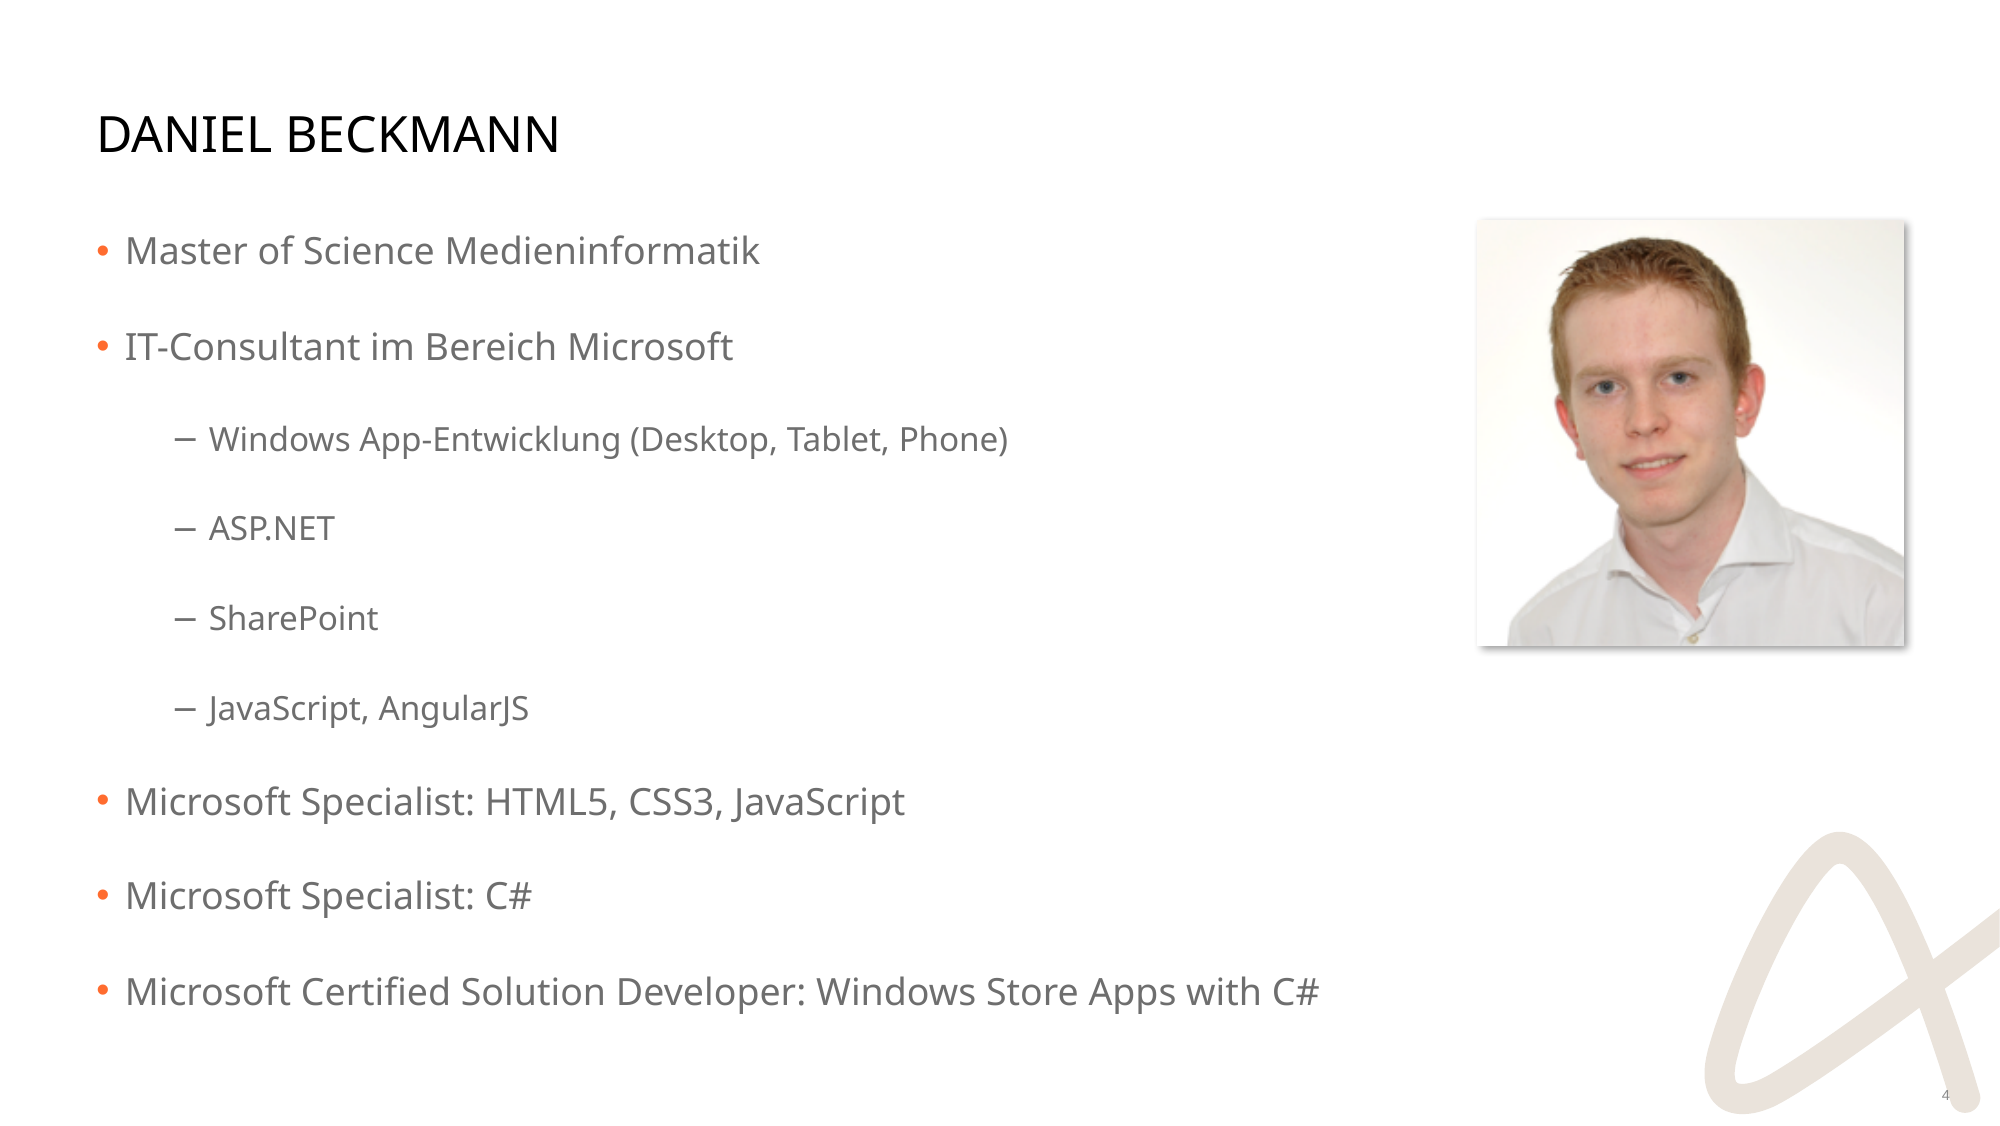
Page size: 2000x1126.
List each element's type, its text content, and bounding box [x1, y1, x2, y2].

slide_number 4 [1903, 1082, 1950, 1108]
title Daniel Beckmann [96, 36, 1904, 172]
list Master of Science Medieninformatik IT-Consultant im Bereich Microsoft Windows App-Entwicklung (Desktop, Tablet, Phone) ASP.NET SharePoint JavaScript, AngularJS Microsoft Specialist: HTML5, CSS3, JavaScript Microsoft Specialist: C# Microsoft Certified Solution Developer: Windows Store Apps with C# [96, 220, 1566, 1063]
picture [1477, 220, 1904, 646]
